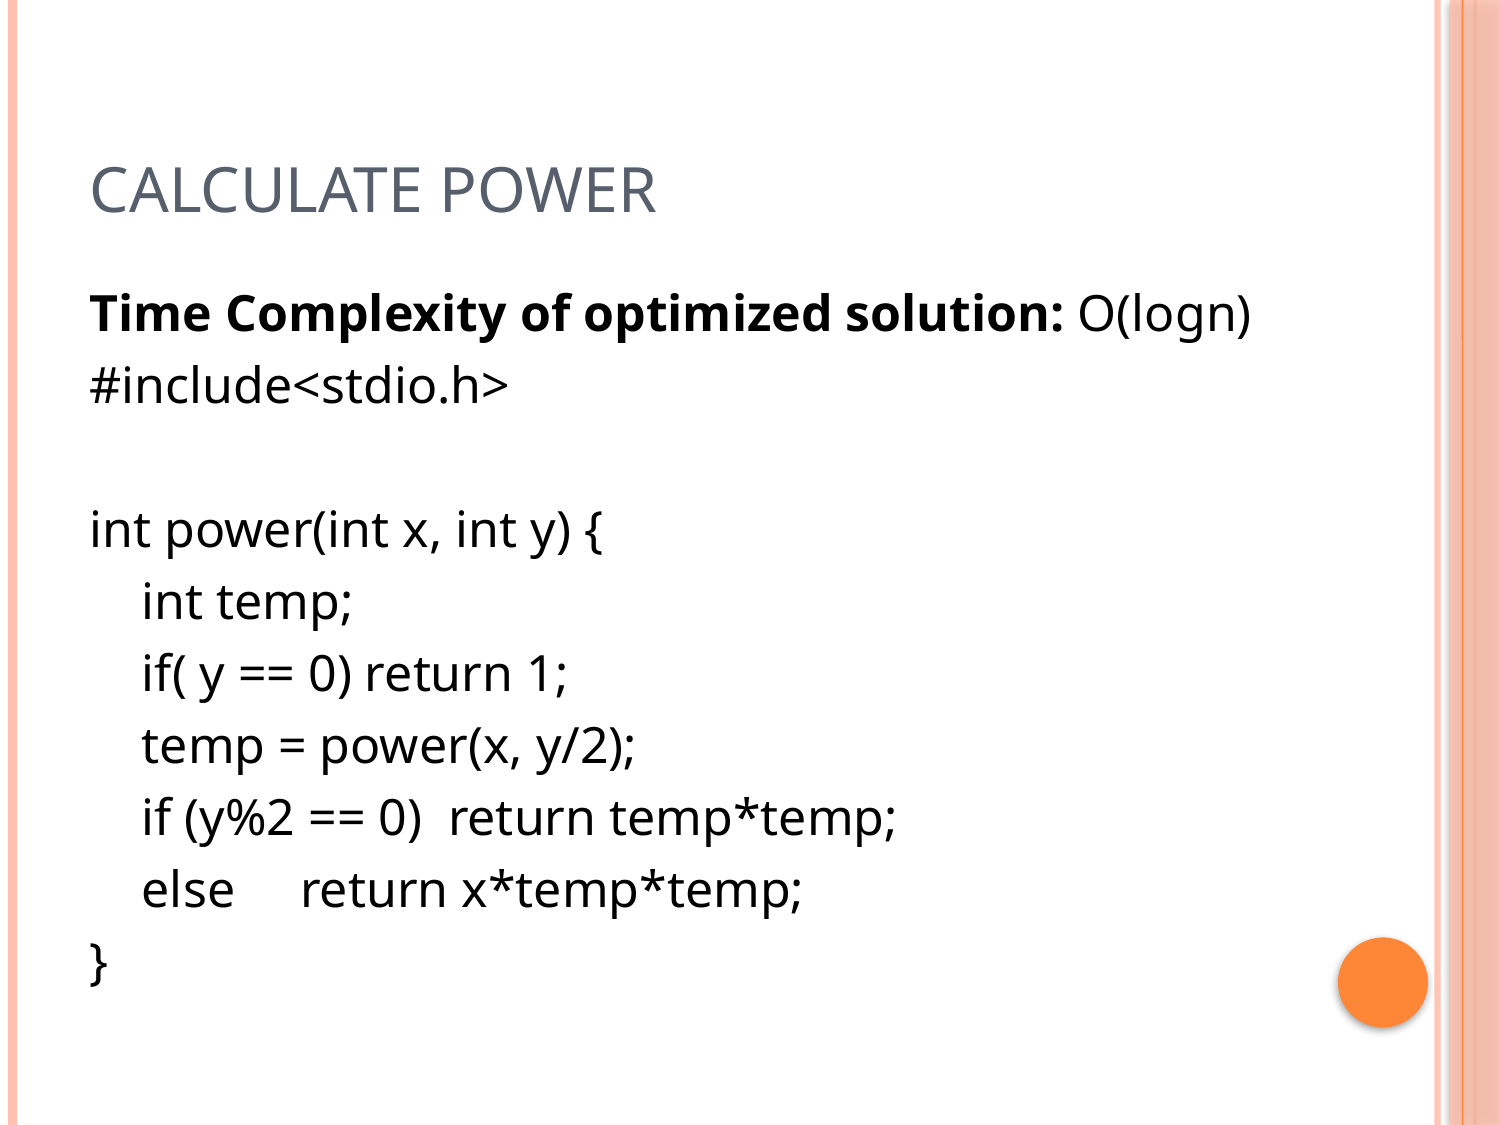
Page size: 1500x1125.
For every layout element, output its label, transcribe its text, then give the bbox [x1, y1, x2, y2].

title Calculate Power [75, 45, 1300, 233]
list Time Complexity of optimized solution: O(logn) #include<stdio.h> int power(int x, int y) { int temp; if( y == 0) return 1; temp = power(x, y/2); if (y%2 == 0) return temp*temp; else return x*temp*temp; } [75, 262, 1300, 1062]
